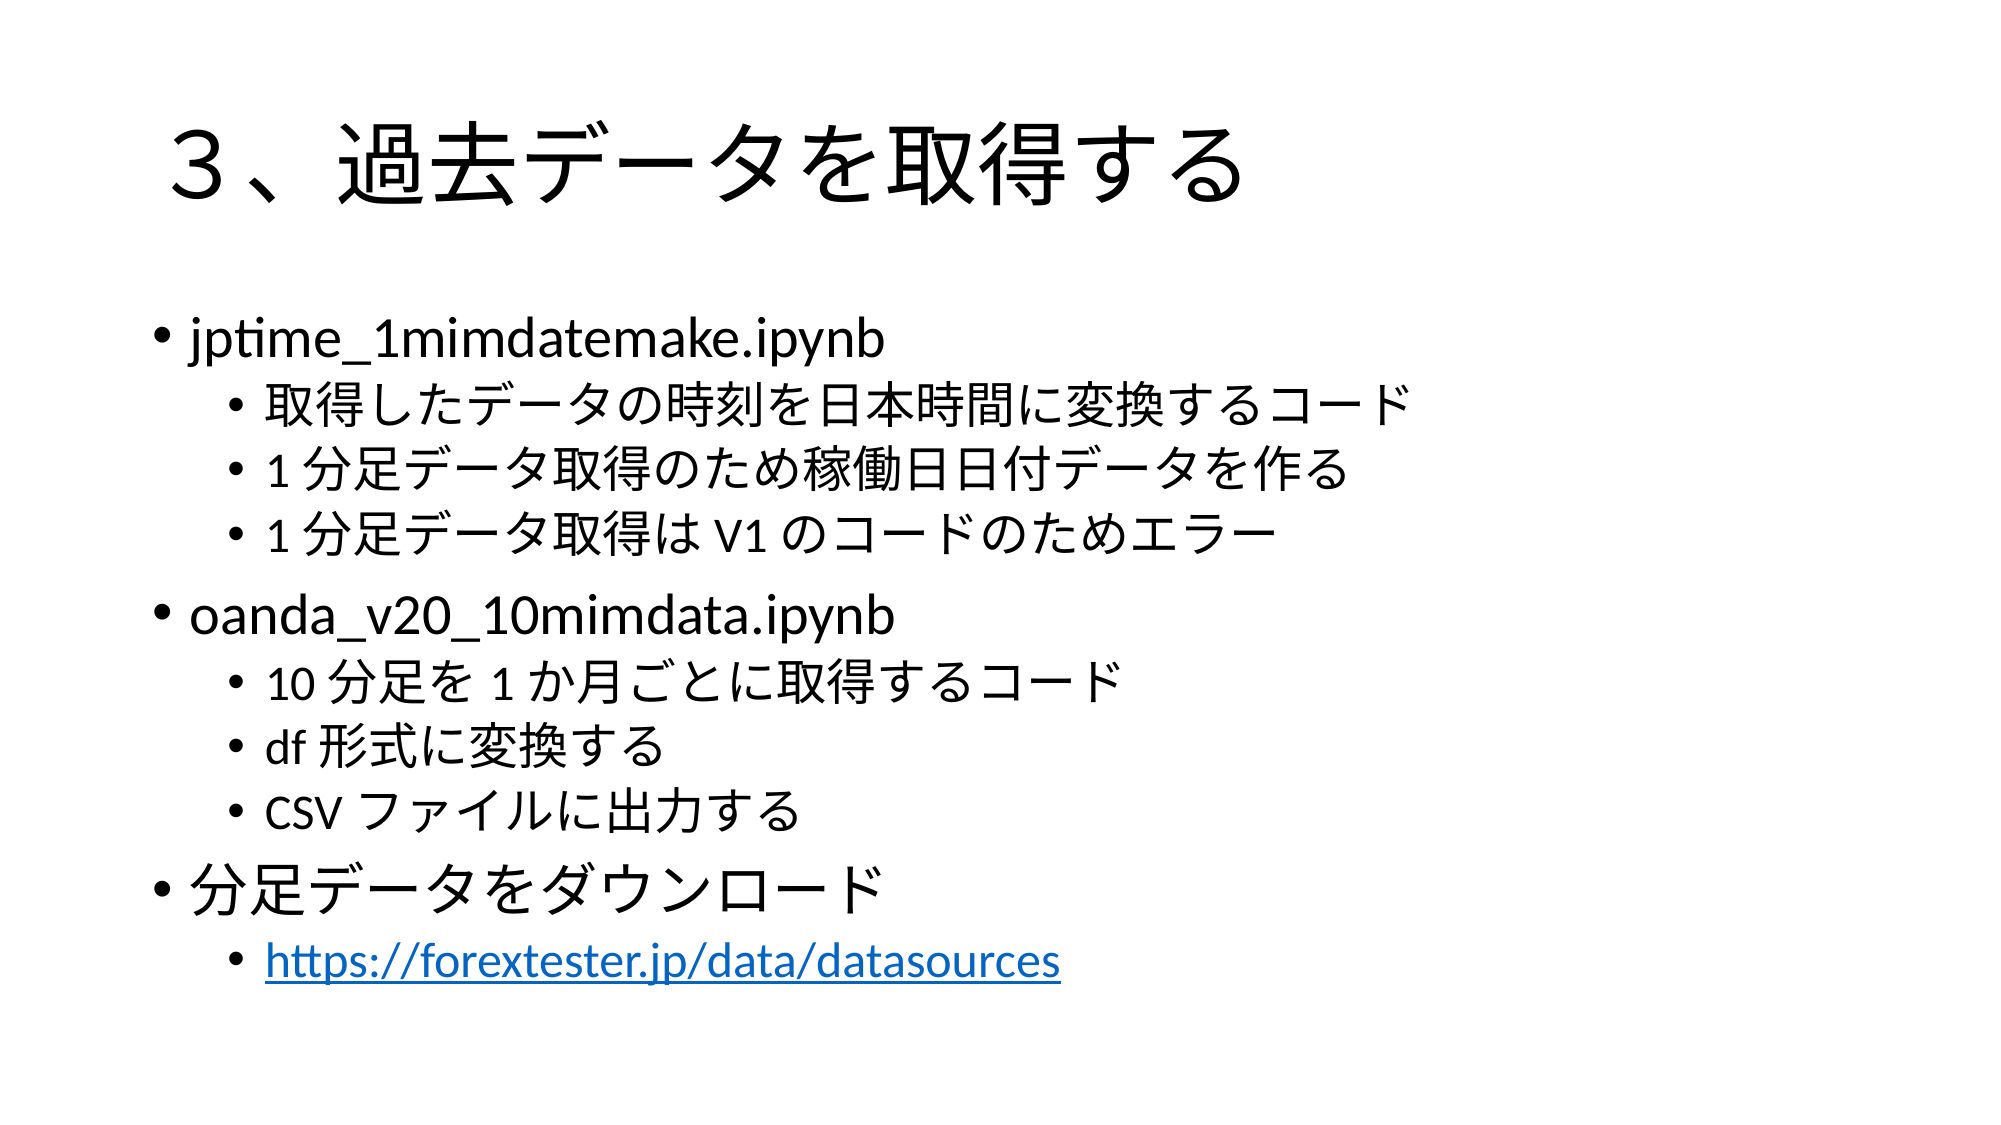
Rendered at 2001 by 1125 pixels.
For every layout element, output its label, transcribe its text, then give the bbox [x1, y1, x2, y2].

title ３、過去データを取得する [137, 59, 1863, 278]
list jptime_1mimdatemake.ipynb 取得したデータの時刻を日本時間に変換するコード 1分足データ取得のため稼働日日付データを作る 1分足データ取得はV1のコードのためエラー oanda_v20_10mimdata.ipynb 10分足を1か月ごとに取得するコード df形式に変換する CSVファイルに出力する 分足データをダウンロード https://forextester.jp/data/datasources [137, 299, 1863, 1014]
